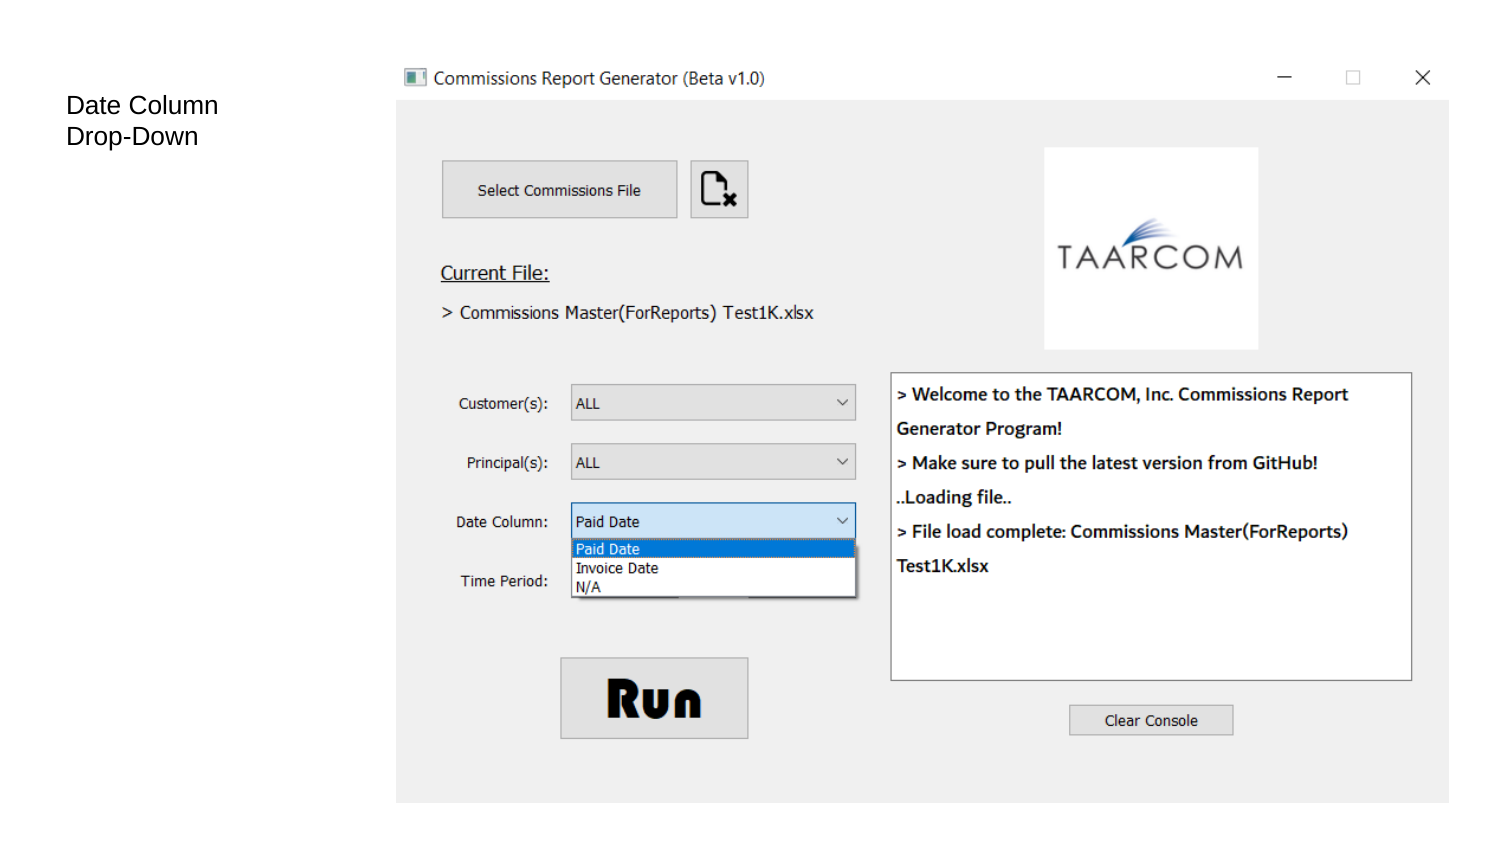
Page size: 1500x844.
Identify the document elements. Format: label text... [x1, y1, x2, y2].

picture [396, 61, 1450, 804]
title Date Column Drop-Down [51, 72, 391, 167]
